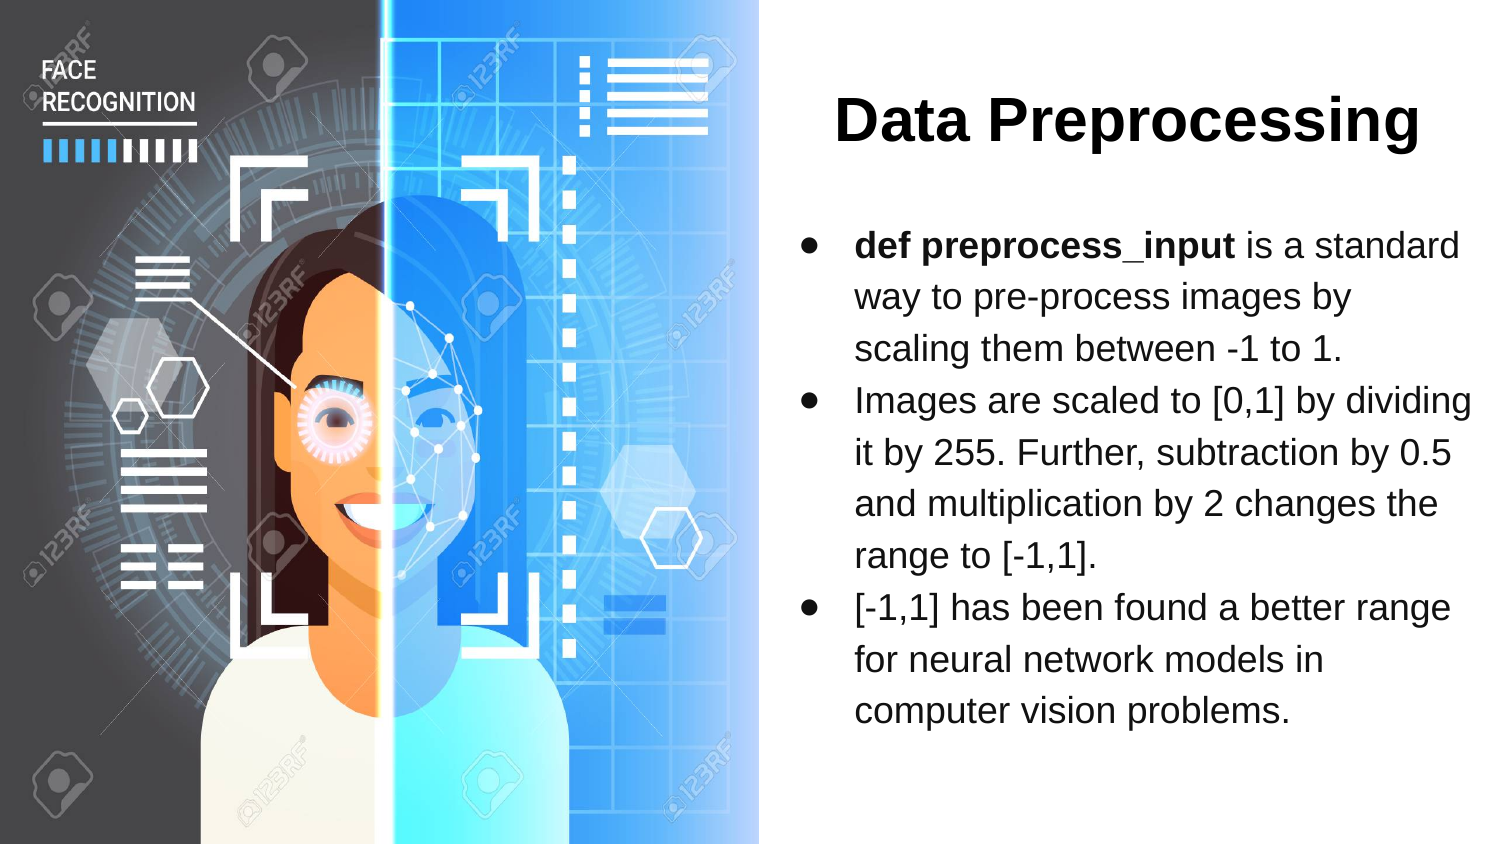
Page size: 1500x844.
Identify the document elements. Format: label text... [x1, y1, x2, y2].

text_box Data Preprocessing def preprocess_input is a standard way to pre-process images by scaling them between -1 to 1. Images are scaled to [0,1] by dividing it by 255. Further, subtraction by 0.5 and multiplication by 2 changes the range to [-1,1]. [-1,1] has been found a better range for neural network models in computer vision problems. [764, 3, 1493, 835]
picture [0, 0, 759, 844]
